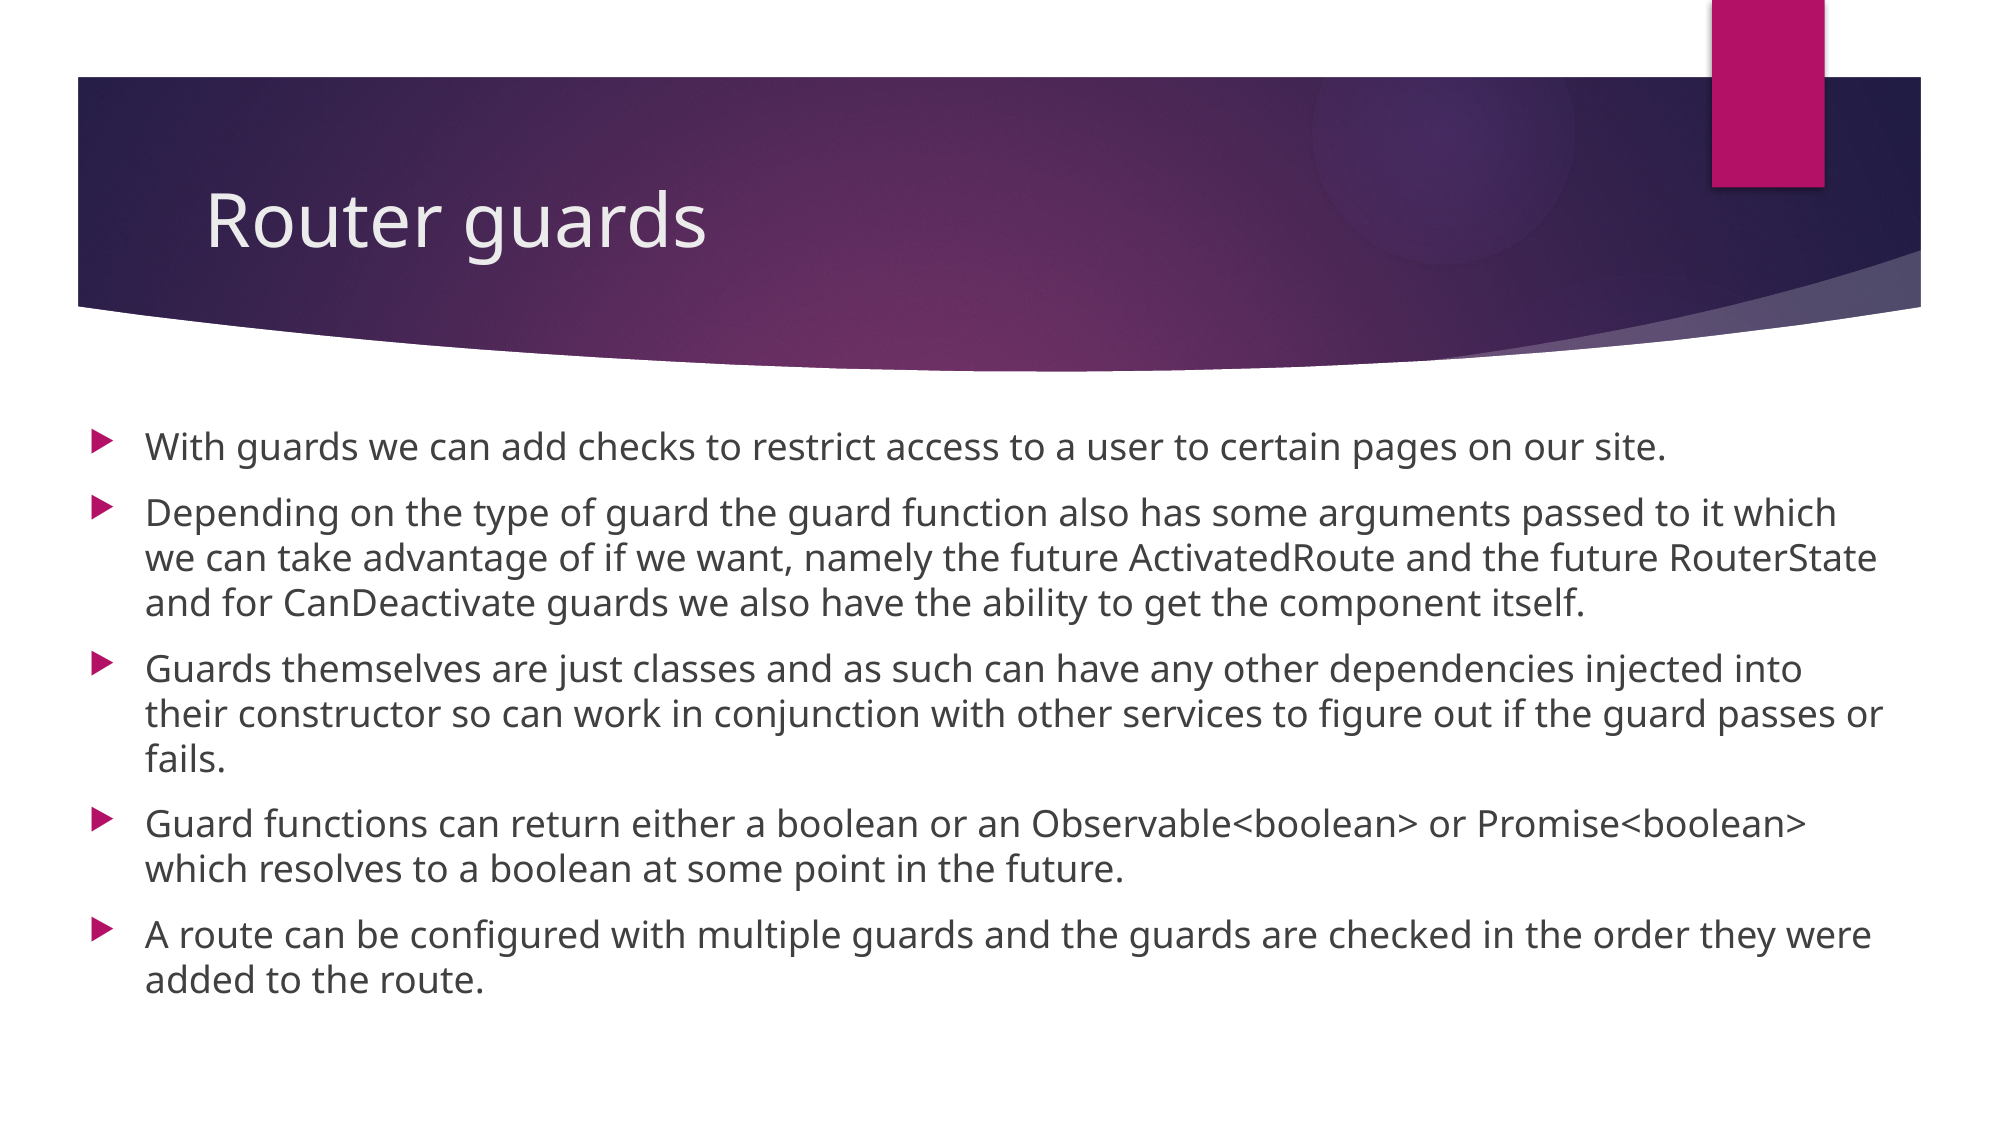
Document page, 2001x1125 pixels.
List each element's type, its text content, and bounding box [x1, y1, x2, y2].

list With guards we can add checks to restrict access to a user to certain pages on our site. Depending on the type of guard the guard function also has some arguments passed to it which we can take advantage of if we want, namely the future ActivatedRoute and the future RouterState and for CanDeactivate guards we also have the ability to get the component itself. Guards themselves are just classes and as such can have any other dependencies injected into their constructor so can work in conjunction with other services to figure out if the guard passes or fails. Guard functions can return either a boolean or an Observable<boolean> or Promise<boolean> which resolves to a boolean at some point in the future. A route can be configured with multiple guards and the guards are checked in the order they were added to the route. [73, 415, 1913, 1071]
title Router guards [189, 159, 1627, 276]
